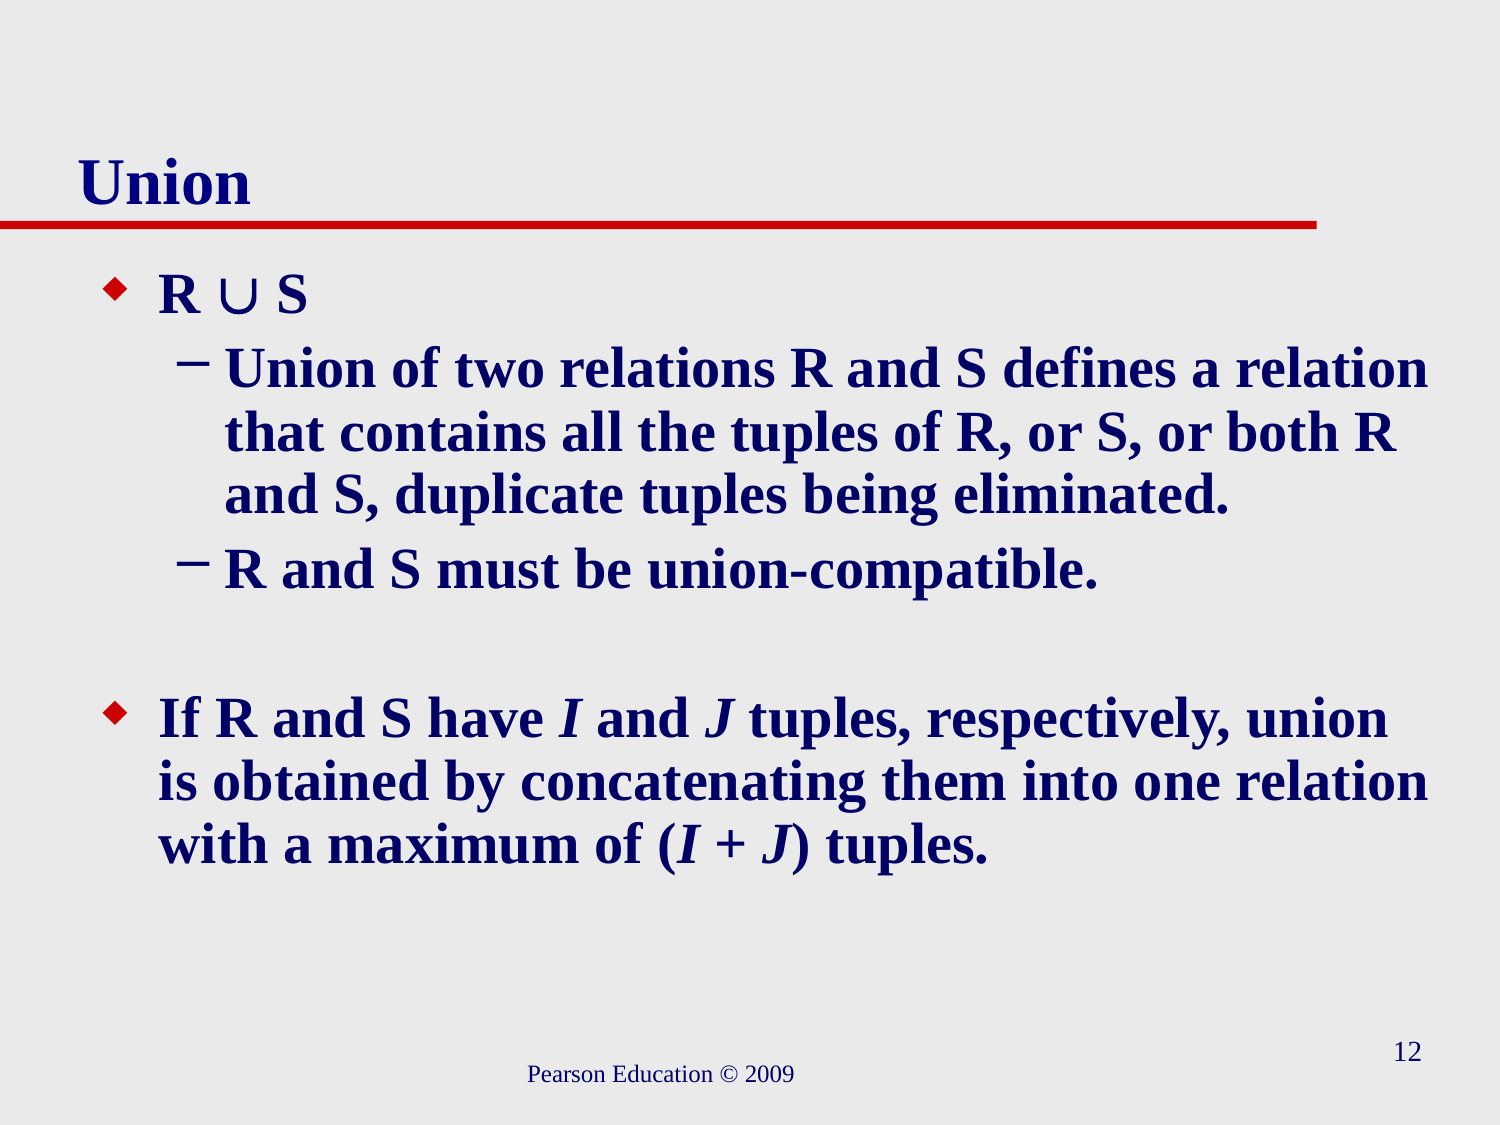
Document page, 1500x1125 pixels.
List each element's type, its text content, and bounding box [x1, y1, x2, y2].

list R  S Union of two relations R and S defines a relation that contains all the tuples of R, or S, or both R and S, duplicate tuples being eliminated. R and S must be union-compatible. If R and S have I and J tuples, respectively, union is obtained by concatenating them into one relation with a maximum of (I + J) tuples. [87, 255, 1450, 931]
slide_number 12 [1125, 1012, 1438, 1088]
title Union [62, 43, 1338, 225]
text_box Pearson Education © 2009 [512, 1050, 1038, 1095]
